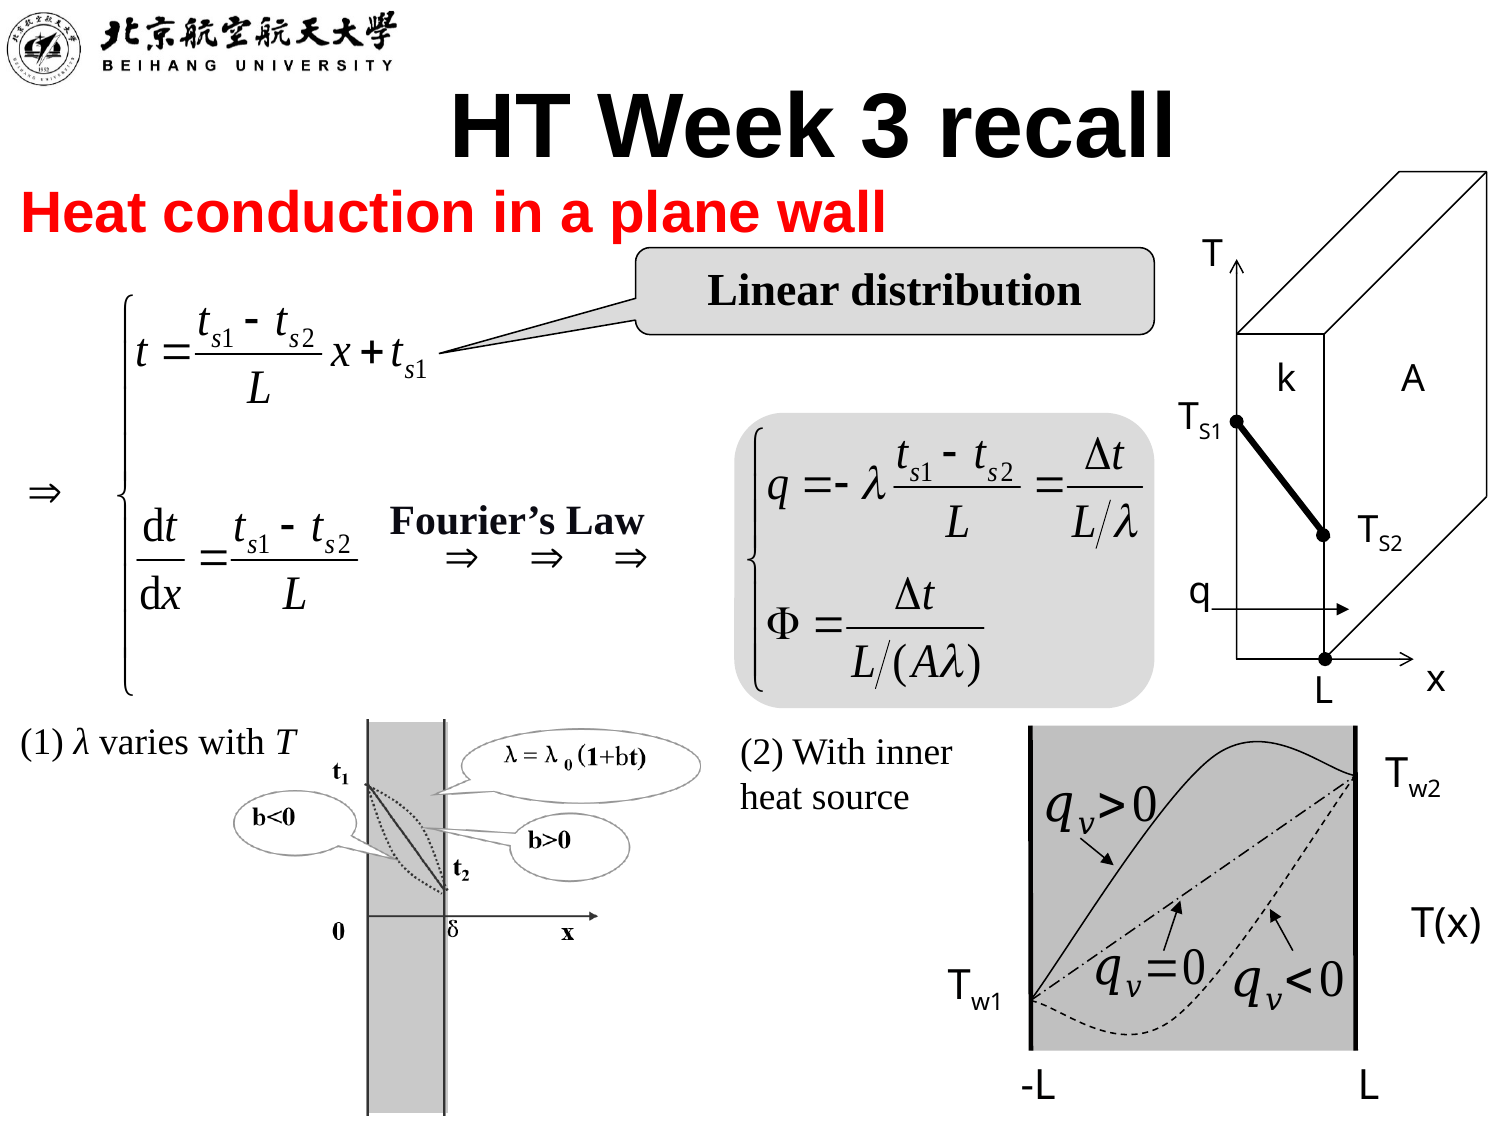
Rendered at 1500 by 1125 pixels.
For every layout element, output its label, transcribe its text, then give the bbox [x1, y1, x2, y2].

text_box Heat conduction in a plane wall [5, 145, 1300, 282]
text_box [22, 247, 1155, 709]
title HT Week 3 recall [166, 19, 1461, 171]
picture [0, 0, 408, 94]
text_box (1) λ varies with T [5, 709, 506, 770]
picture [233, 719, 701, 1116]
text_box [930, 717, 1500, 1116]
text_box (2) With inner heat source [725, 719, 930, 824]
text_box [1161, 171, 1487, 717]
